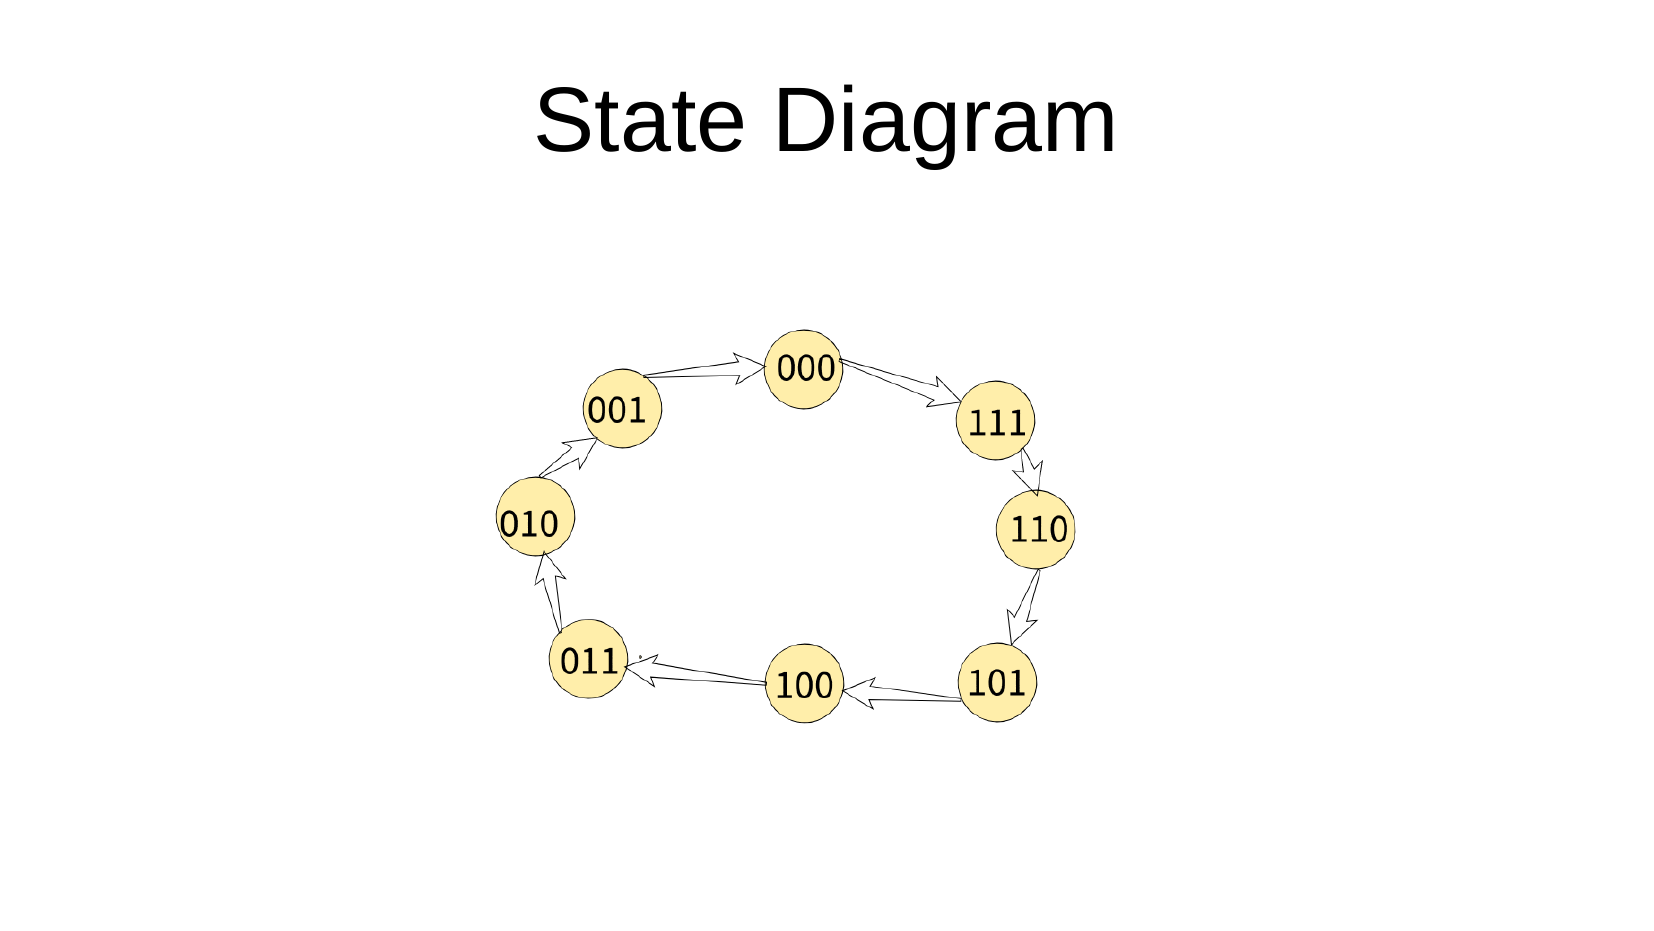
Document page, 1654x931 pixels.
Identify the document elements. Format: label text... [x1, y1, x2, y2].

picture [214, 262, 1439, 802]
title State Diagram [82, 37, 1571, 193]
